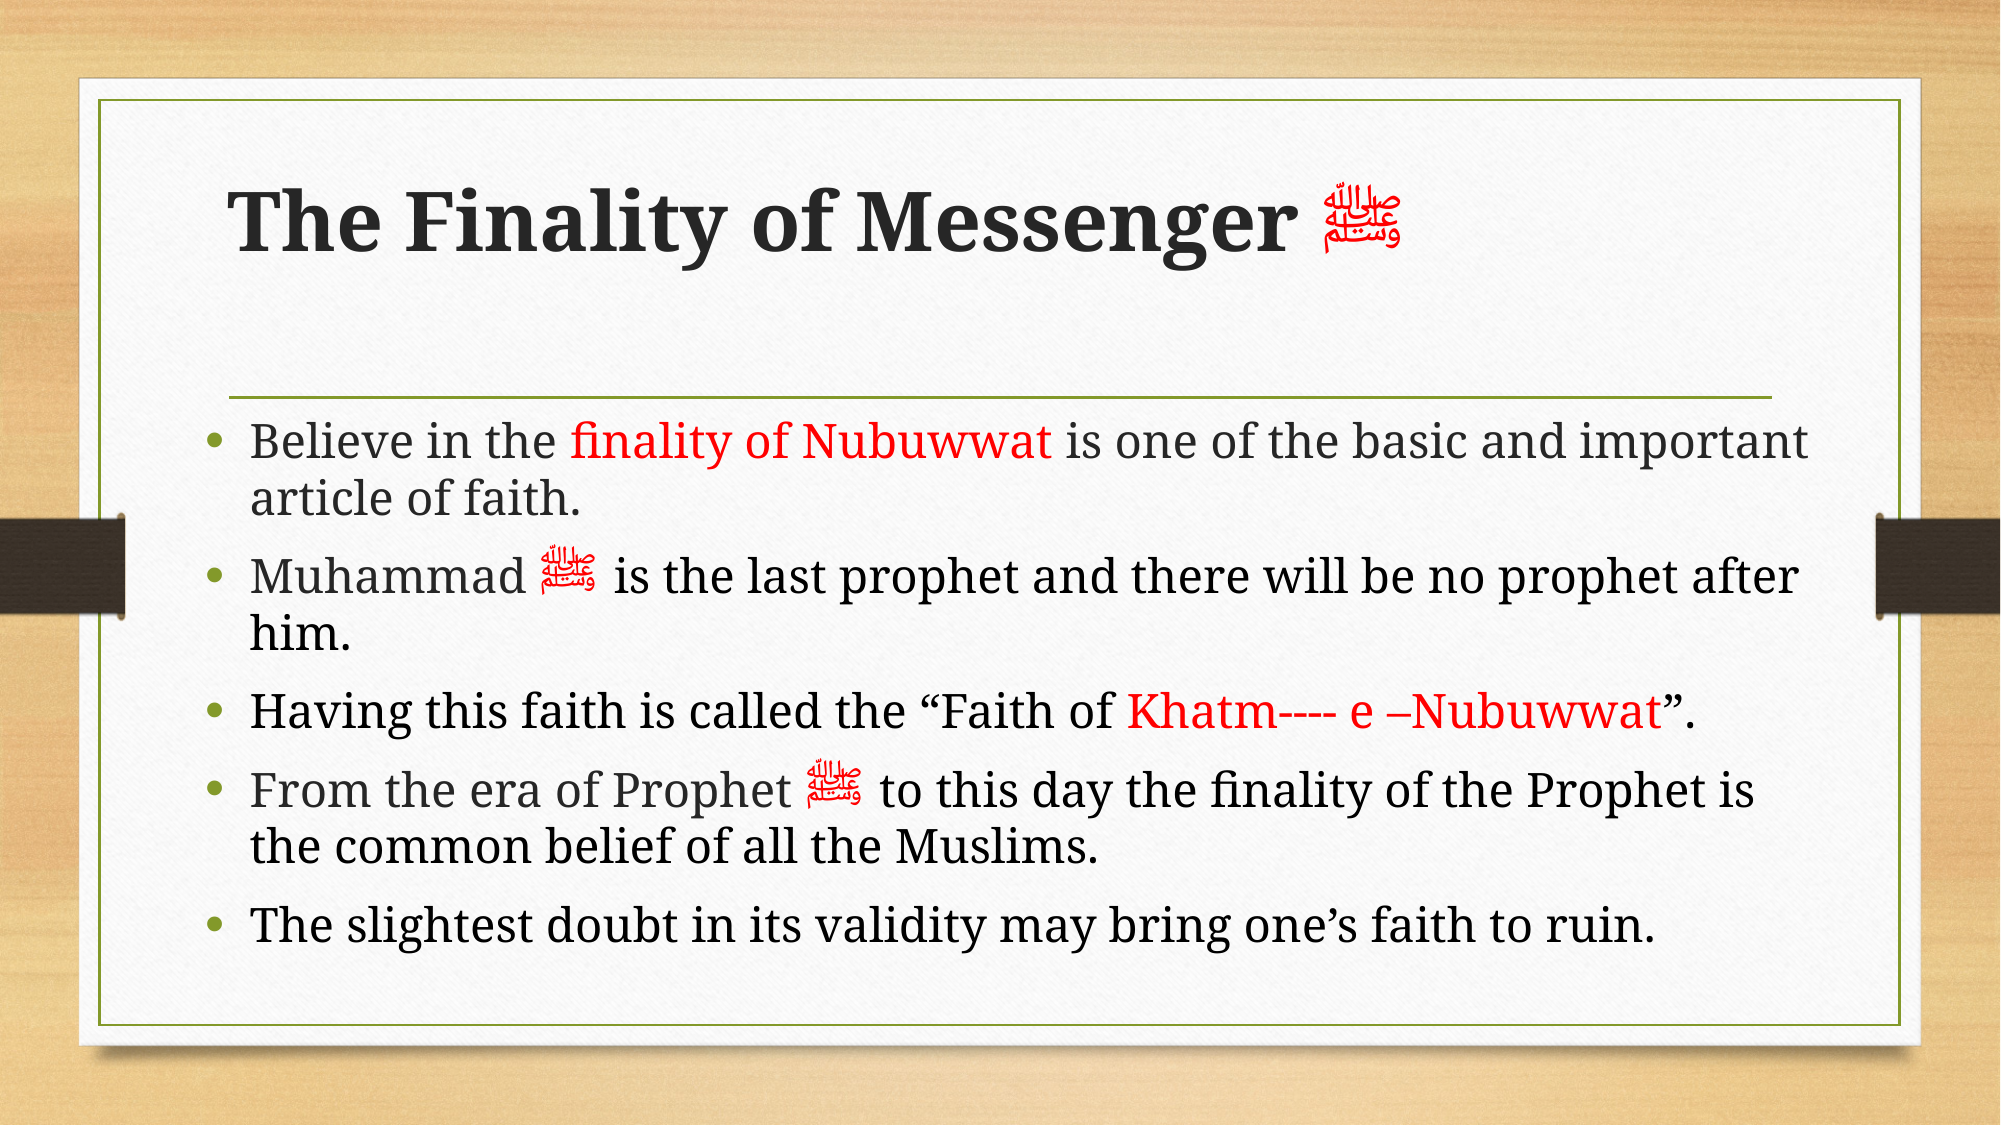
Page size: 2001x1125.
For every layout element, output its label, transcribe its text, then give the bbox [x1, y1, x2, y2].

picture [0, 0, 2001, 1125]
list Believe in the finality of Nubuwwat is one of the basic and important article of faith. Muhammad ﷺ is the last prophet and there will be no prophet after him. Having this faith is called the “Faith of Khatm---- e –Nubuwwat”. From the era of Prophet ﷺ to this day the finality of the Prophet is the common belief of all the Muslims. The slightest doubt in its validity may bring one’s faith to ruin. [190, 403, 1853, 964]
title The Finality of Messenger ﷺ [212, 161, 1788, 375]
